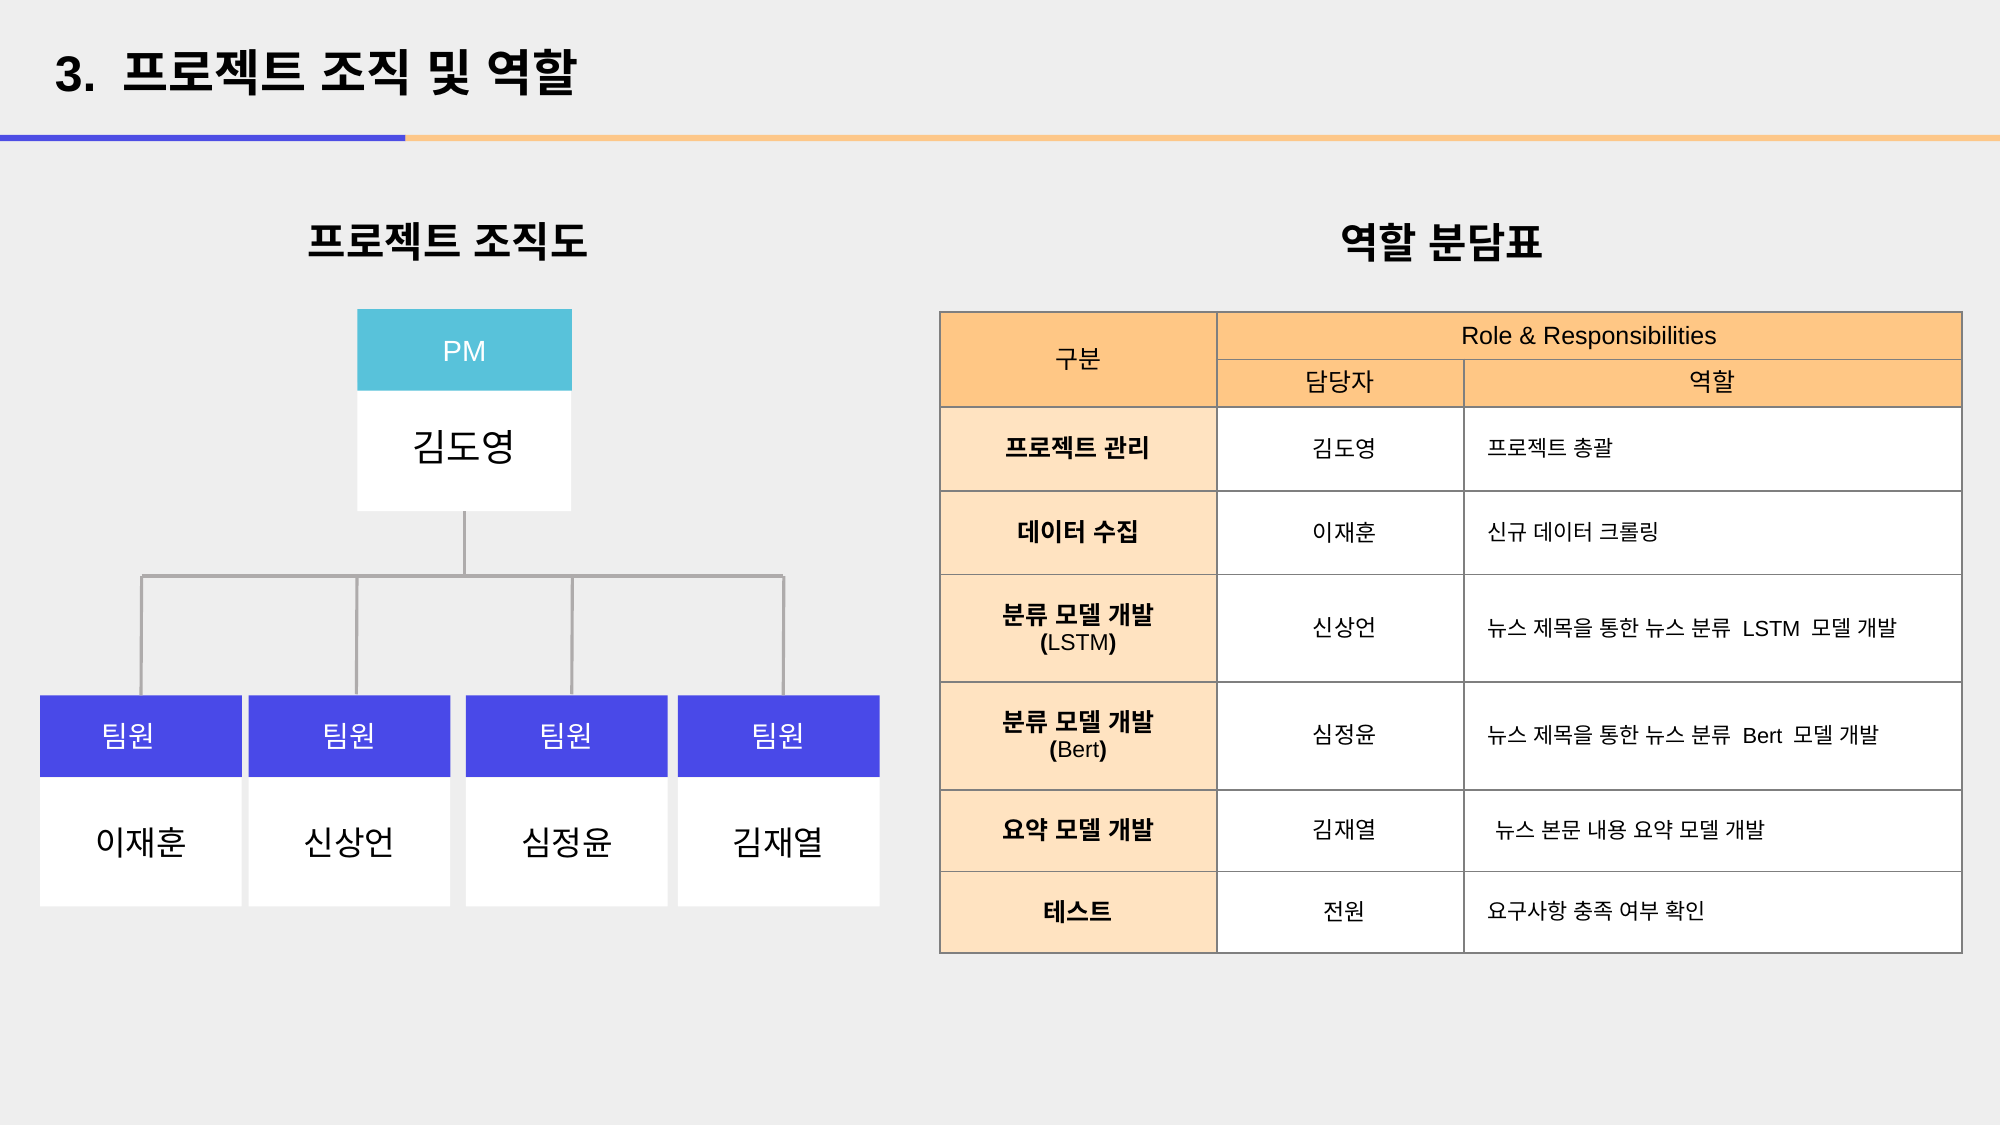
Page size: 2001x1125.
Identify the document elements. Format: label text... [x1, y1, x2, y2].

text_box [39, 308, 881, 907]
table_cell 뉴스 제목을 통한 뉴스 분류 LSTM 모델 개발 [1465, 575, 1961, 681]
table_cell 전원 [1218, 872, 1463, 952]
table_cell 김재열 [1218, 791, 1463, 871]
table_cell 역할 [1465, 360, 1961, 406]
table_cell 데이터 수집 [941, 492, 1216, 574]
text_box 역할 분담표 [1325, 209, 1577, 271]
table_cell 심정윤 [1218, 683, 1463, 789]
table_header Role & Responsibilities [1218, 313, 1961, 359]
table_cell 요구사항 충족 여부 확인 [1465, 872, 1961, 952]
text_box 프로젝트 조직도 [292, 208, 728, 270]
table_cell 요약 모델 개발 [941, 791, 1216, 871]
table_cell 테스트 [941, 872, 1216, 952]
table_cell 뉴스 본문 내용 요약 모델 개발 [1465, 791, 1961, 871]
table_cell 분류 모델 개발 (LSTM) [941, 575, 1216, 681]
table_cell 담당자 [1218, 360, 1463, 406]
table_header 구분 [941, 313, 1216, 406]
table_cell 신상언 [1218, 575, 1463, 681]
table_cell 이재훈 [1218, 492, 1463, 574]
table_cell 프로젝트 관리 [941, 408, 1216, 490]
table_cell 김도영 [1218, 408, 1463, 490]
table_cell 프로젝트 총괄 [1465, 408, 1961, 490]
table_cell 신규 데이터 크롤링 [1465, 492, 1961, 574]
table_cell 분류 모델 개발 (Bert) [941, 683, 1216, 789]
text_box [0, 33, 2000, 137]
table_cell 뉴스 제목을 통한 뉴스 분류 Bert 모델 개발 [1465, 683, 1961, 789]
